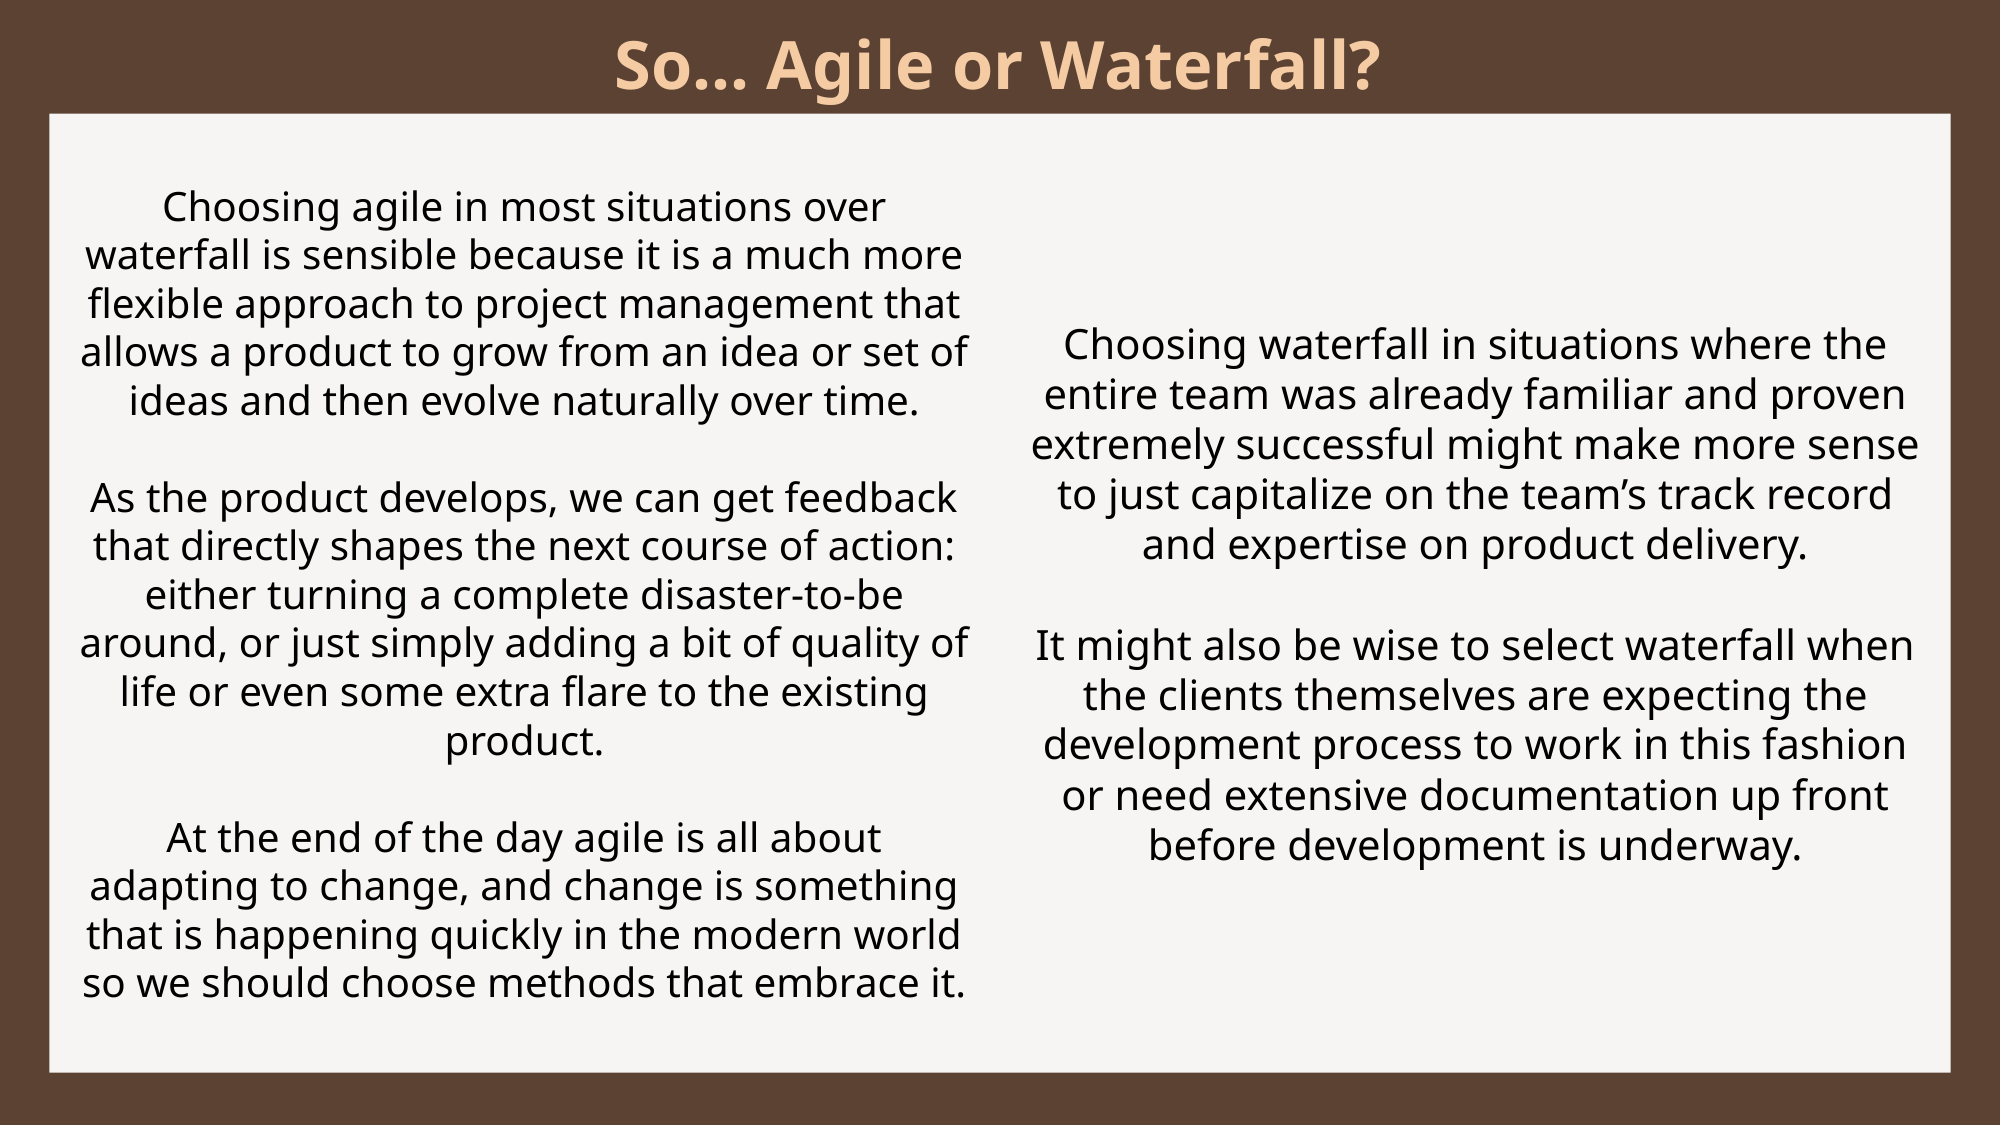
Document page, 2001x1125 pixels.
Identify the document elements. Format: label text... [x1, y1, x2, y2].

text_box Choosing waterfall in situations where the entire team was already familiar and proven extremely successful might make more sense to just capitalize on the team’s track record and expertise on product delivery. It might also be wise to select waterfall when the clients themselves are expecting the development process to work in this fashion or need extensive documentation up front before development is underway. [999, 113, 1952, 1074]
title So… Agile or Waterfall? [118, 23, 1878, 113]
text_box Choosing agile in most situations over waterfall is sensible because it is a much more flexible approach to project management that allows a product to grow from an idea or set of ideas and then evolve naturally over time. As the product develops, we can get feedback that directly shapes the next course of action: either turning a complete disaster-to-be around, or just simply adding a bit of quality of life or even some extra flare to the existing product. At the end of the day agile is all about adapting to change, and change is something that is happening quickly in the modern world so we should choose methods that embrace it. [48, 113, 999, 1074]
